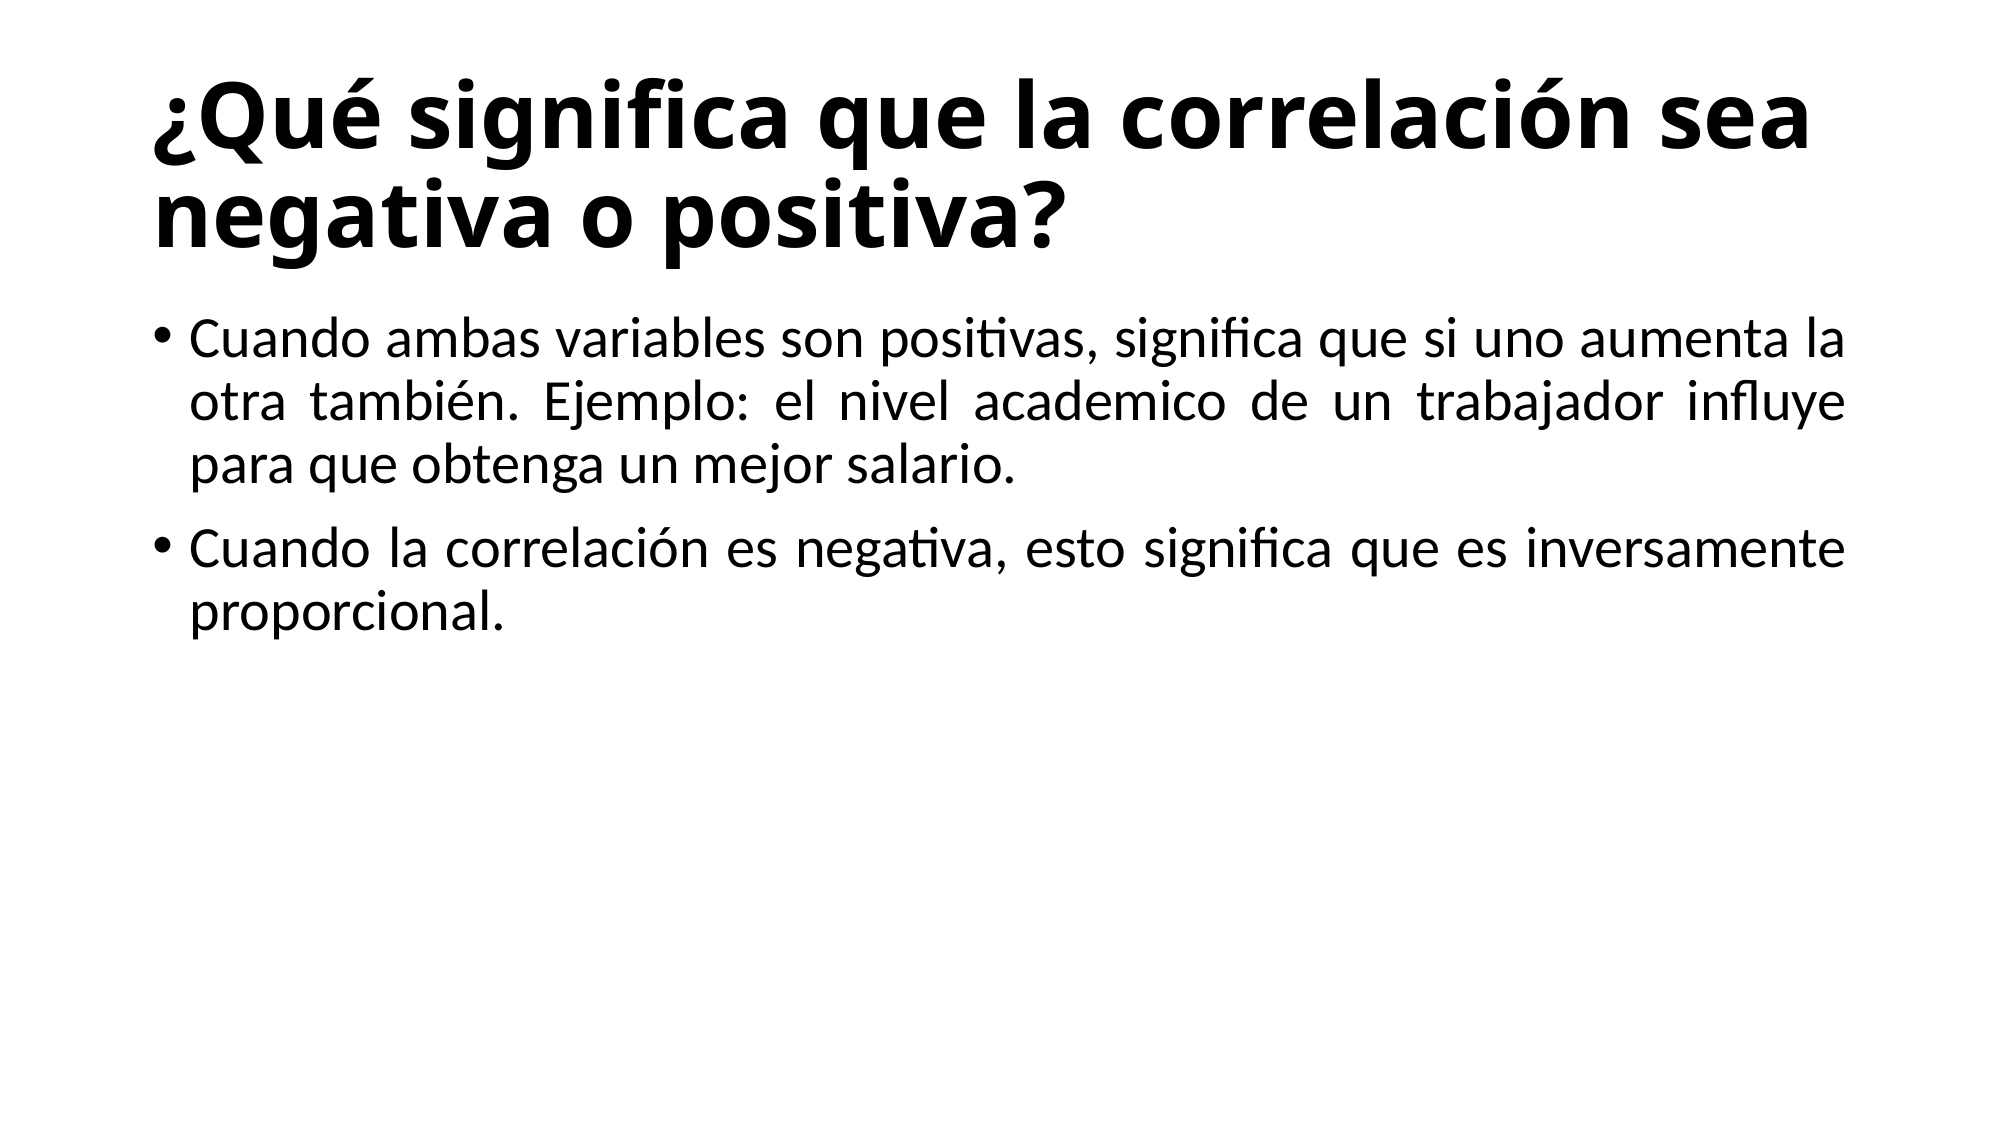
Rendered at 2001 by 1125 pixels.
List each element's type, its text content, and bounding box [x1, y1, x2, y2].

title ¿Qué significa que la correlación sea negativa o positiva? [137, 59, 1863, 278]
list Cuando ambas variables son positivas, significa que si uno aumenta la otra también. Ejemplo: el nivel academico de un trabajador influye para que obtenga un mejor salario. Cuando la correlación es negativa, esto significa que es inversamente proporcional. [137, 299, 1863, 1014]
